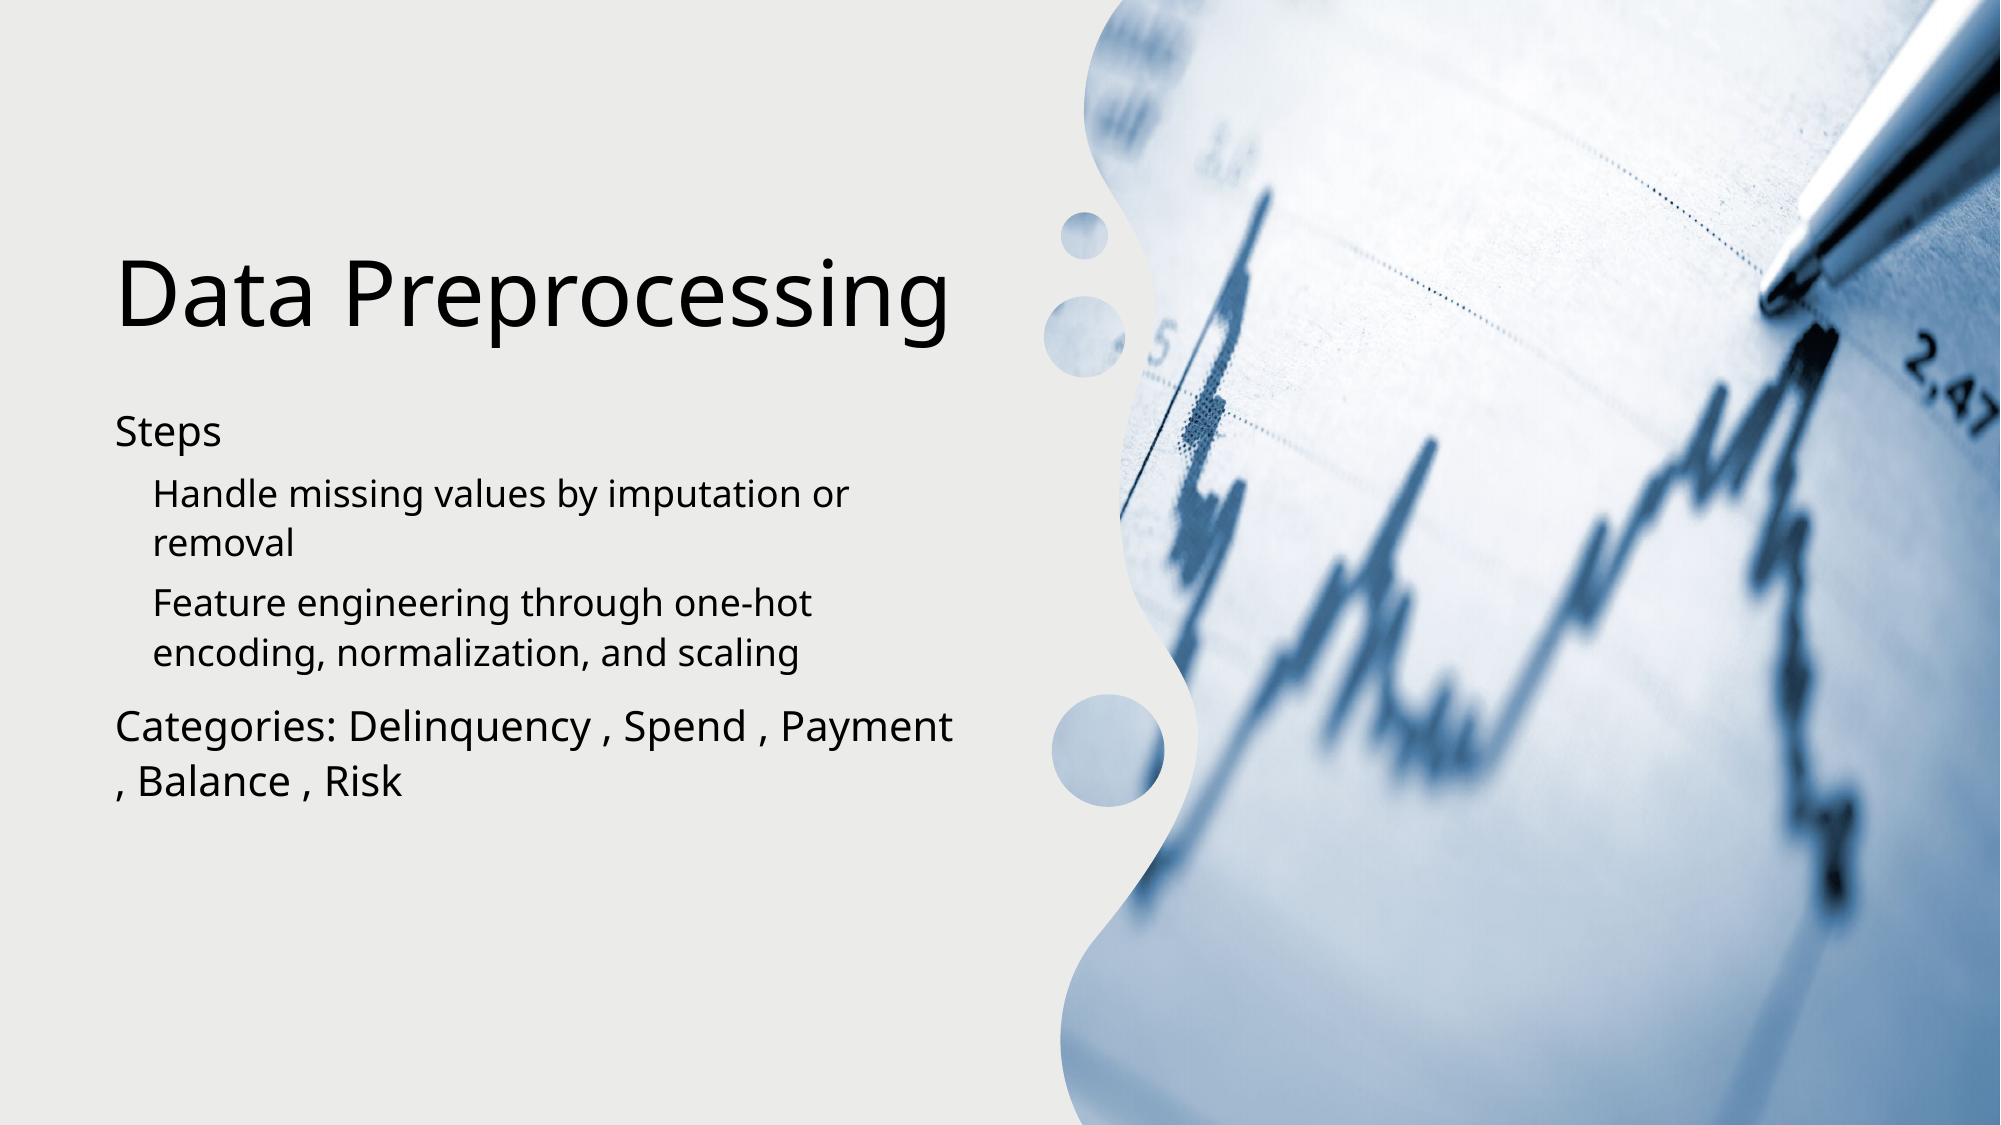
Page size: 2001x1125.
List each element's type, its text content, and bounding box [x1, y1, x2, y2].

text_box [0, 0, 1043, 1125]
list Steps Handle missing values by imputation or removal Feature engineering through one-hot encoding, normalization, and scaling Categories: Delinquency , Spend , Payment , Balance , Risk [100, 392, 979, 914]
title Data Preprocessing [99, 90, 981, 352]
picture [1043, 0, 2000, 1125]
